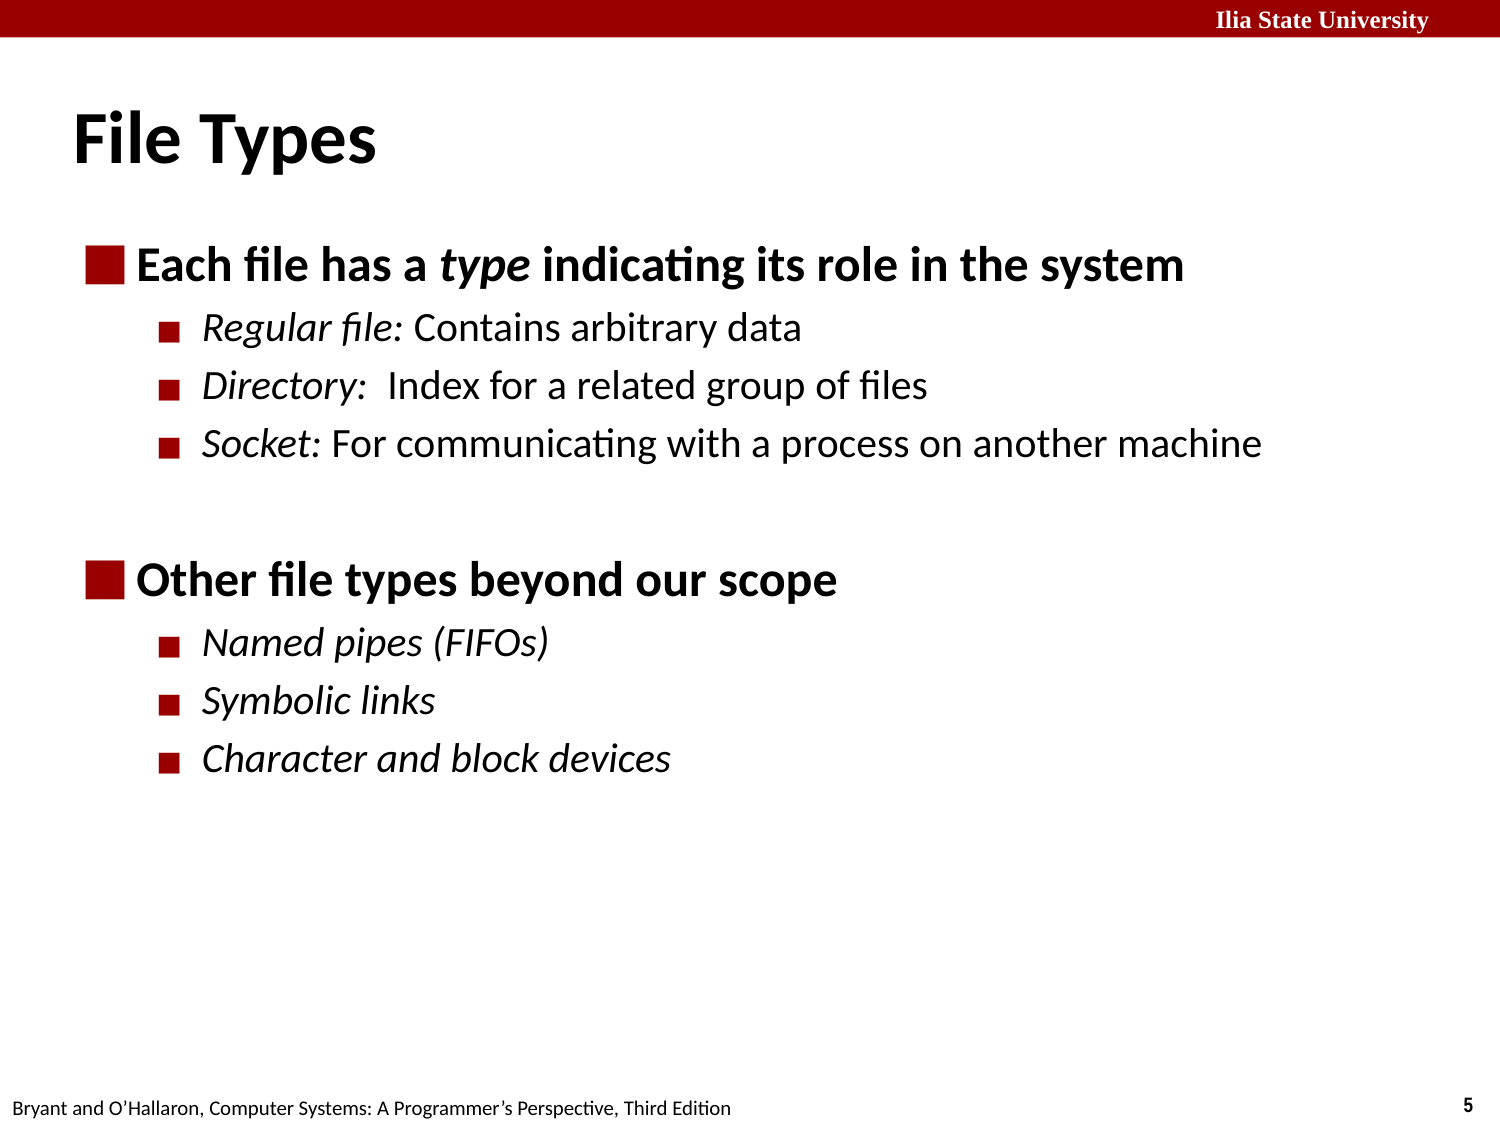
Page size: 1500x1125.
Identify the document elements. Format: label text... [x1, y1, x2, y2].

title File Types [58, 71, 1304, 197]
list Each file has a type indicating its role in the system Regular file: Contains arbitrary data Directory: Index for a related group of files Socket: For communicating with a process on another machine Other file types beyond our scope Named pipes (FIFOs) Symbolic links Character and block devices [65, 223, 1361, 1040]
